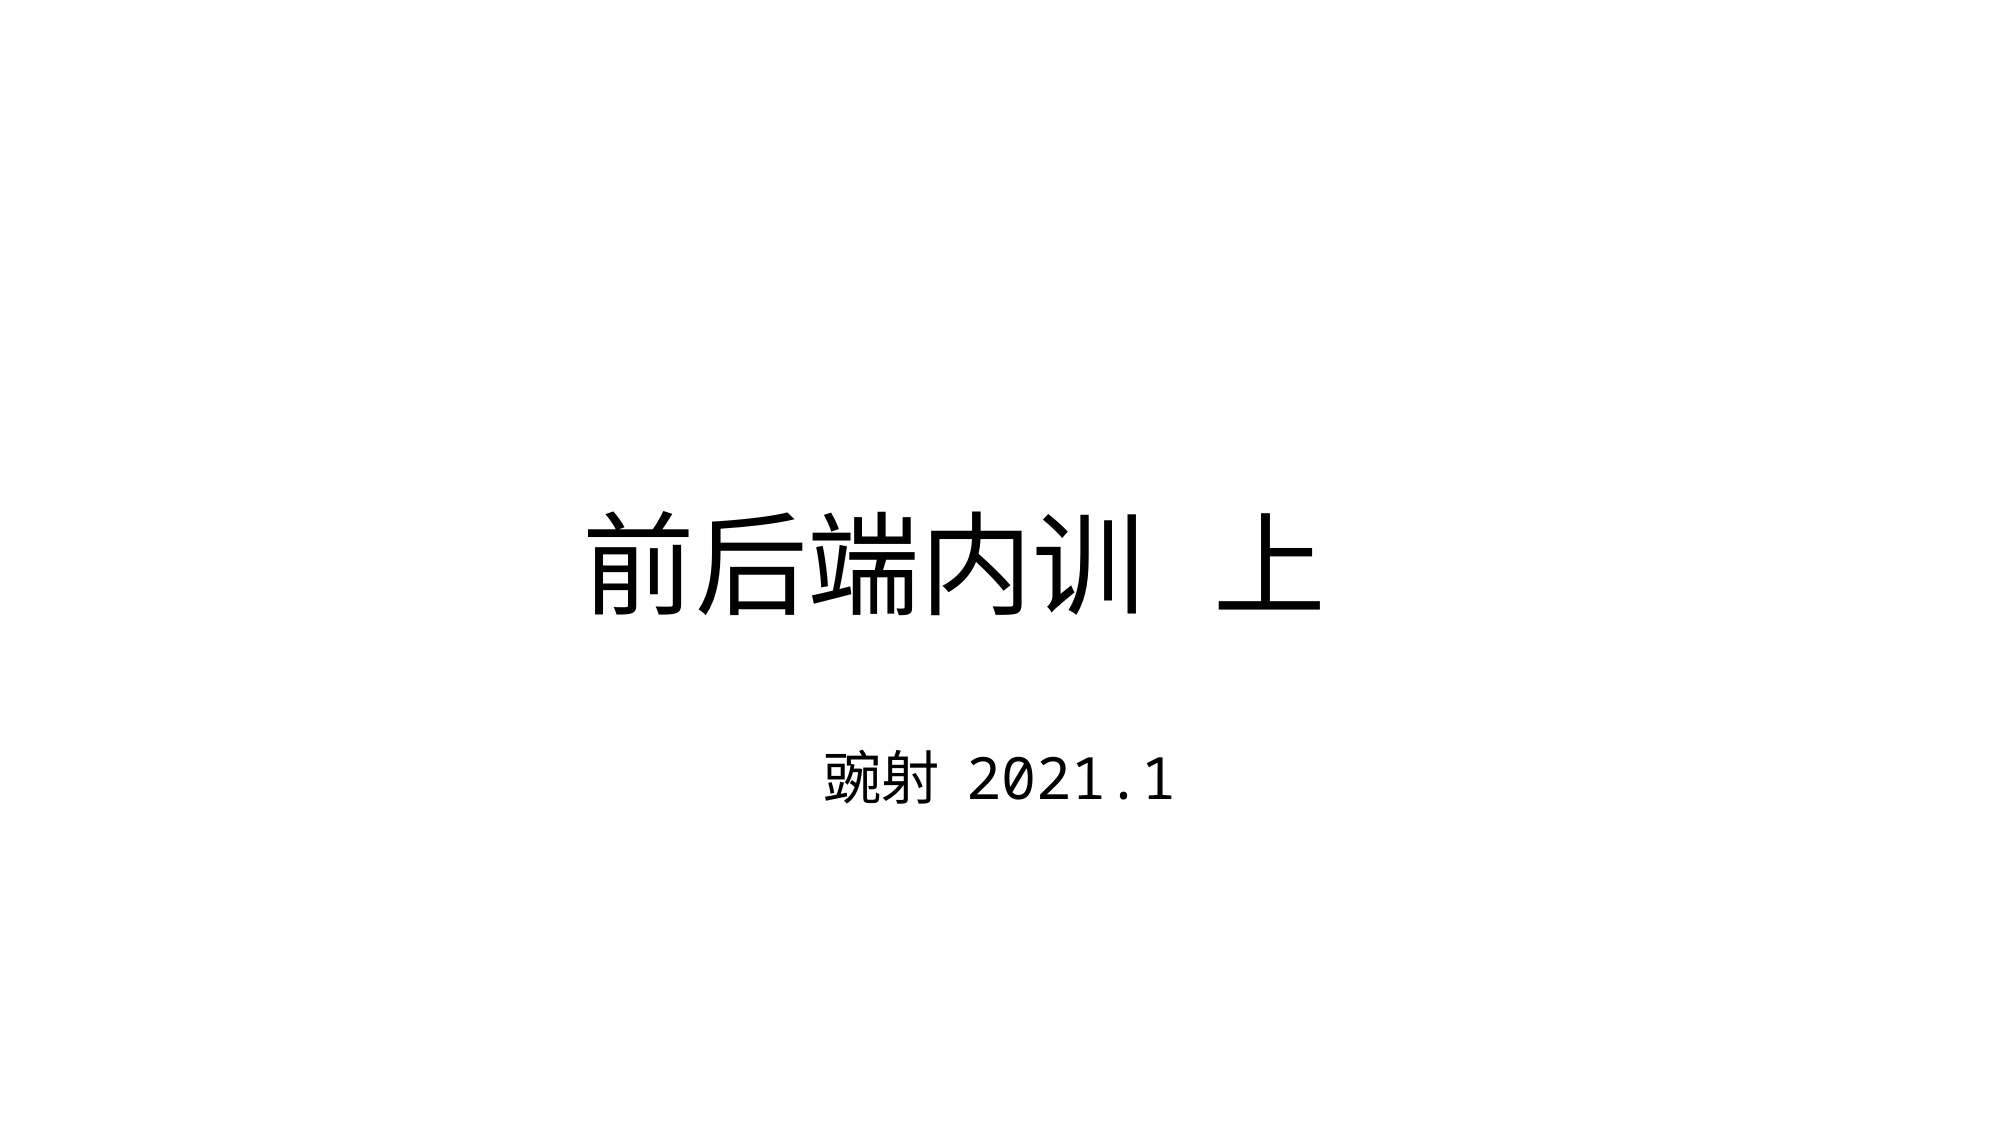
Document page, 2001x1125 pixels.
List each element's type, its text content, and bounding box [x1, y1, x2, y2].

text_box 豌射 2021.1 [808, 733, 1192, 819]
text_box 前后端内训 [567, 486, 1161, 637]
text_box 上 [1197, 486, 1341, 637]
